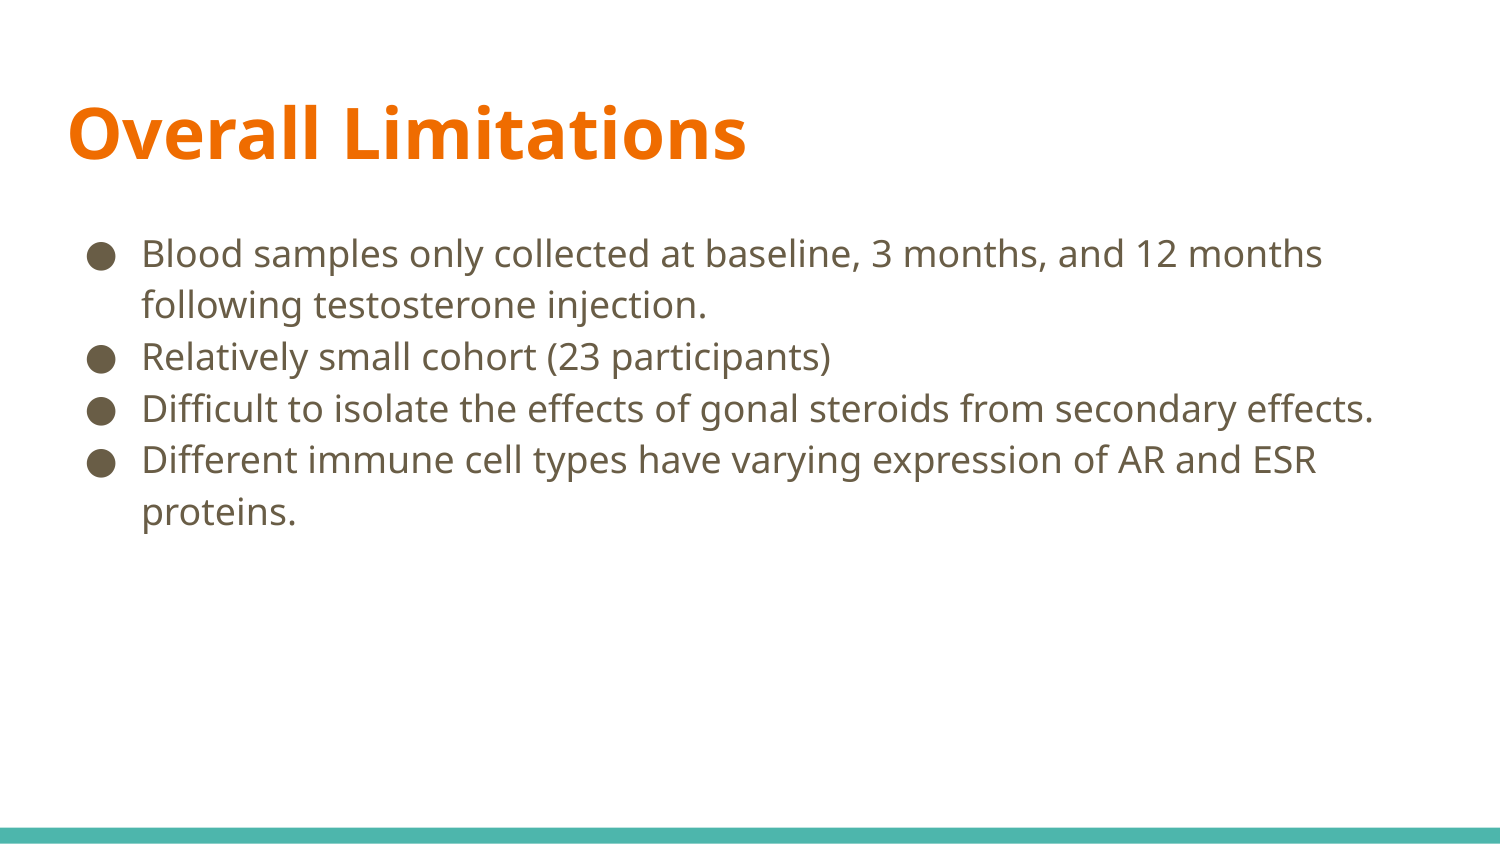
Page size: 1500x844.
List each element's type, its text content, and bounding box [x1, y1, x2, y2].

title Overall Limitations [51, 72, 1449, 189]
list Blood samples only collected at baseline, 3 months, and 12 months following testosterone injection. Relatively small cohort (23 participants) Difficult to isolate the effects of gonal steroids from secondary effects. Different immune cell types have varying expression of AR and ESR proteins. [51, 207, 1449, 750]
